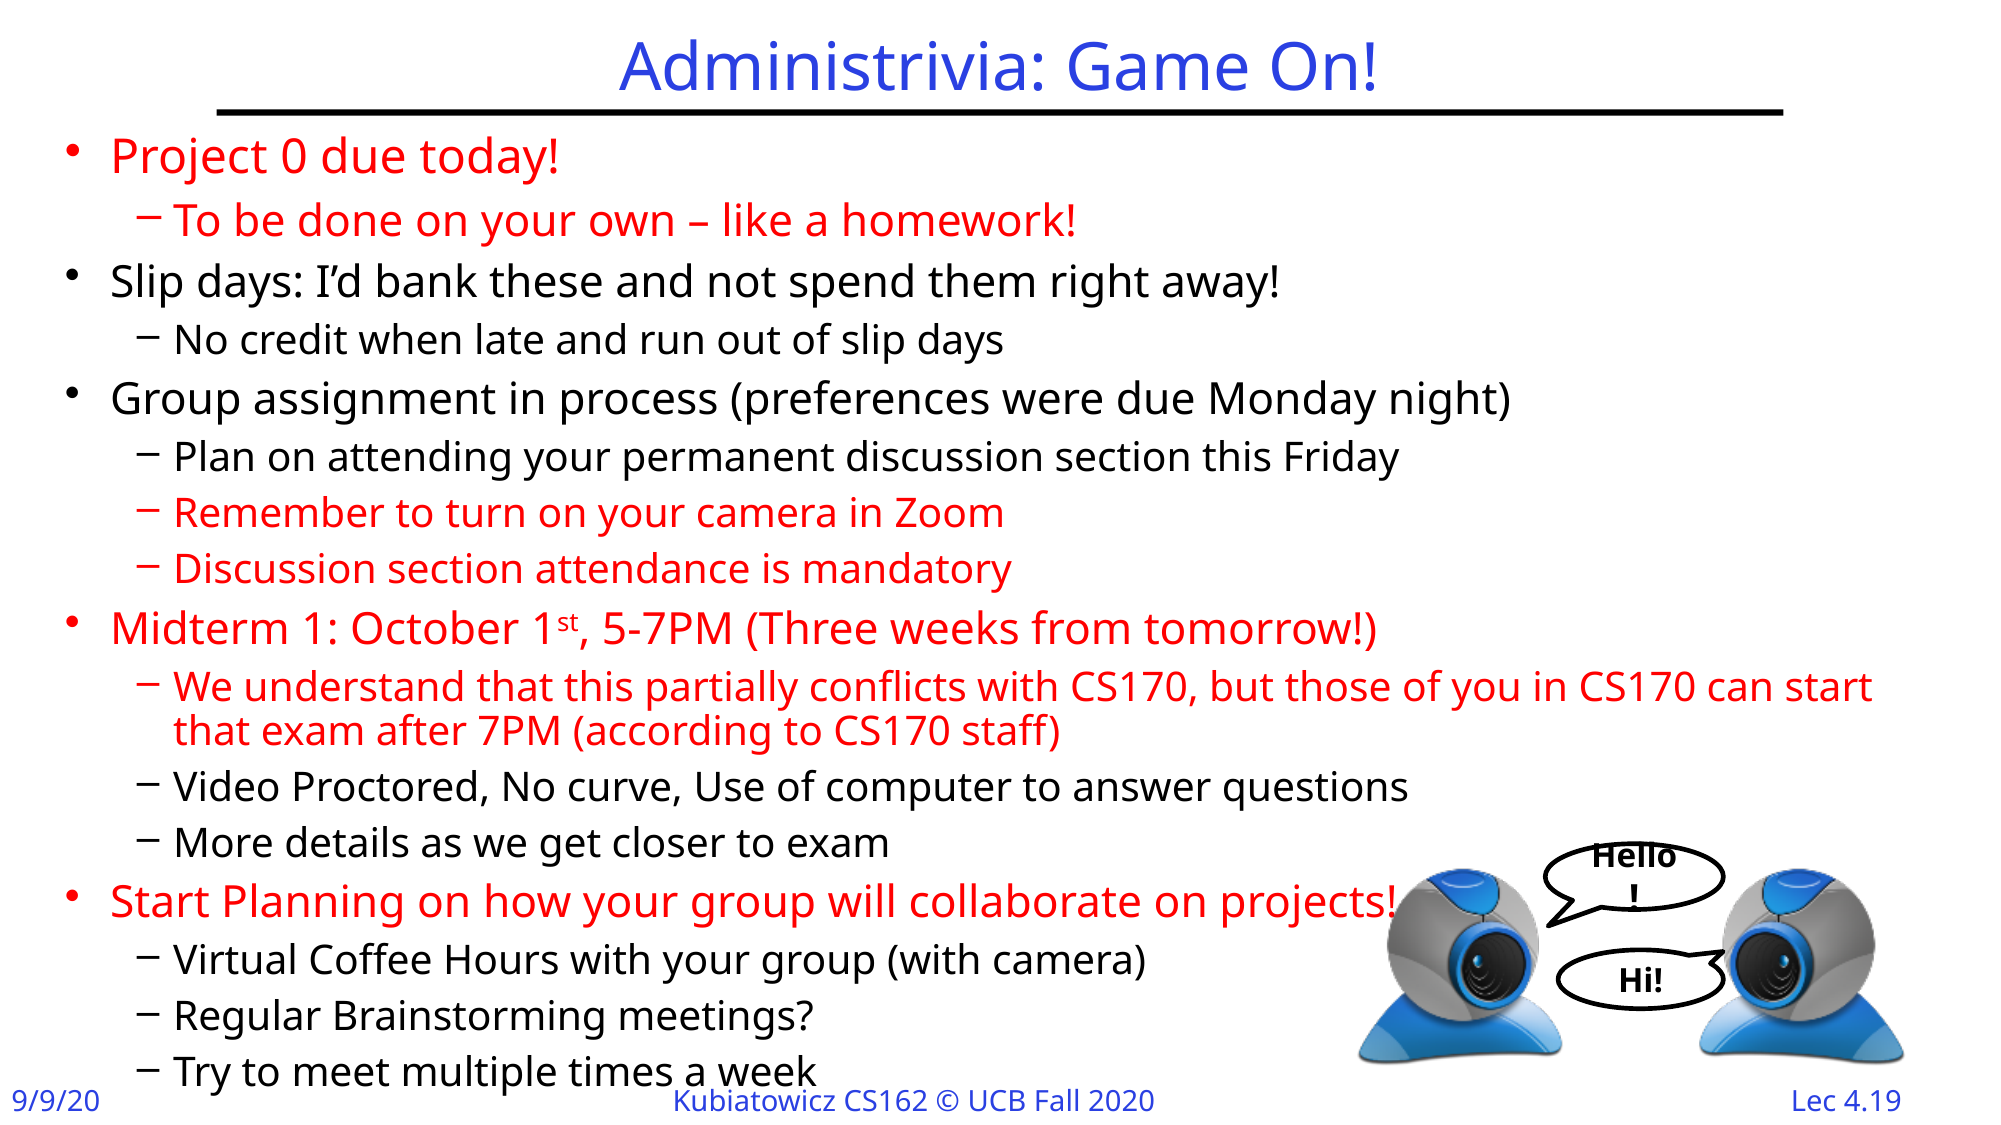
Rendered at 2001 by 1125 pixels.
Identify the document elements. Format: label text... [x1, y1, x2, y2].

title Administrivia: Game On! [216, 24, 1784, 113]
list Project 0 due today! To be done on your own – like a homework! Slip days: I’d bank these and not spend them right away! No credit when late and run out of slip days Group assignment in process (preferences were due Monday night) Plan on attending your permanent discussion section this Friday Remember to turn on your camera in Zoom Discussion section attendance is mandatory Midterm 1: October 1st, 5-7PM (Three weeks from tomorrow!) We understand that this partially conflicts with CS170, but those of you in CS170 can start that exam after 7PM (according to CS170 staff) Video Proctored, No curve, Use of computer to answer questions More details as we get closer to exam Start Planning on how your group will collaborate on projects! Virtual Coffee Hours with your group (with camera) Regular Brainstorming meetings? Try to meet multiple times a week [50, 125, 1900, 1113]
text_box Hello! [1578, 843, 1691, 851]
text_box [1349, 852, 1913, 1070]
